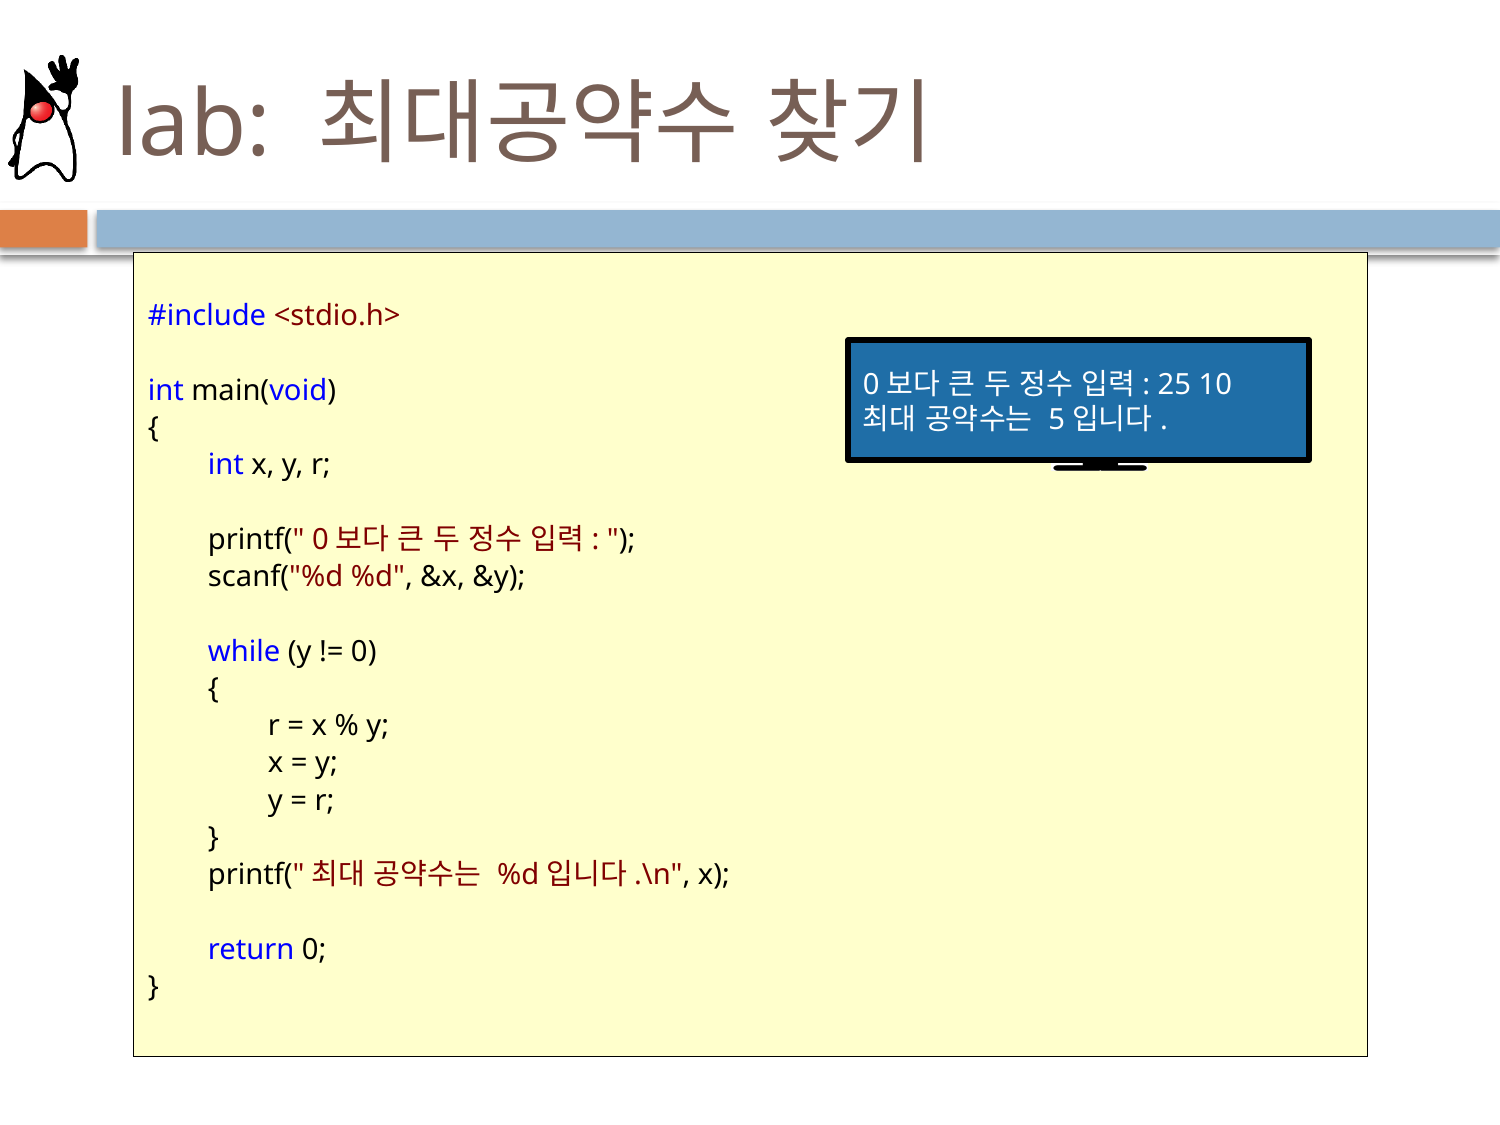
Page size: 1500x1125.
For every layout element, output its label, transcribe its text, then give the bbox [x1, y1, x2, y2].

text_box #include <stdio.h> int main(void) { int x, y, r; printf(" 0보다 큰 두 정수 입력: "); scanf("%d %d", &x, &y); while (y != 0) { r = x % y; x = y; y = r; } printf("최대 공약수는 %d입니다.\n", x); return 0; } [133, 252, 1367, 819]
text_box #include <stdio.h> int main(void) { int x, y, r; printf(" 0보다 큰 두 정수 입력: "); scanf("%d %d", &x, &y); while (y != 0) { r = x % y; x = y; y = r; } printf("최대 공약수는 %d입니다.\n", x); return 0; } [133, 820, 1367, 1056]
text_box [847, 339, 1310, 471]
title lab: 최대공약수 찾기 [100, 37, 1438, 200]
picture [8, 55, 79, 182]
